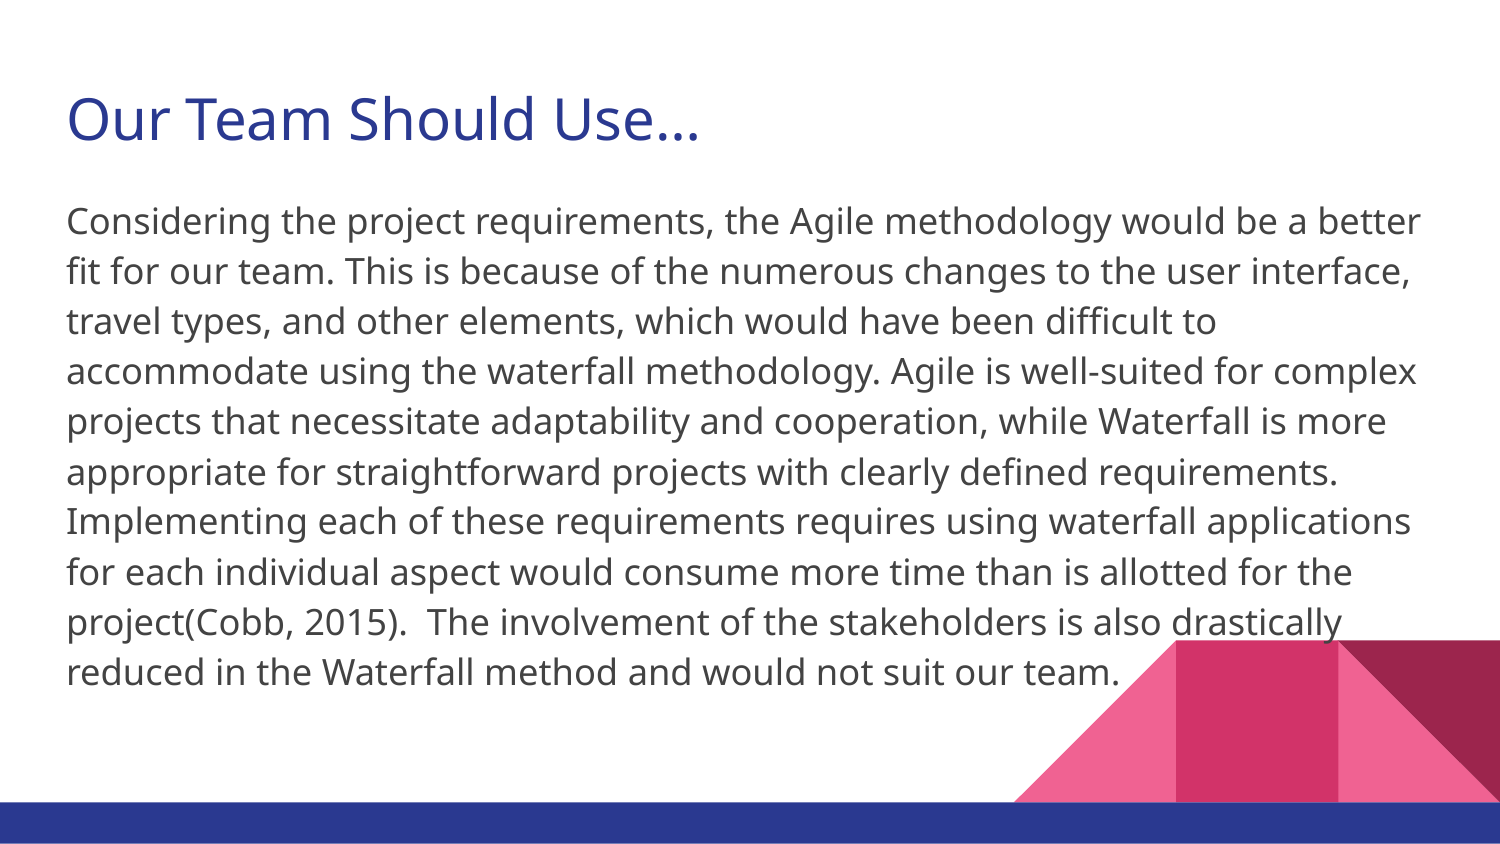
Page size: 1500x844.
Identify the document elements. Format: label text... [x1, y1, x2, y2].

list Considering the project requirements, the Agile methodology would be a better fit for our team. This is because of the numerous changes to the user interface, travel types, and other elements, which would have been difficult to accommodate using the waterfall methodology. Agile is well-suited for complex projects that necessitate adaptability and cooperation, while Waterfall is more appropriate for straightforward projects with clearly defined requirements. Implementing each of these requirements requires using waterfall applications for each individual aspect would consume more time than is allotted for the project(Cobb, 2015). The involvement of the stakeholders is also drastically reduced in the Waterfall method and would not suit our team. [51, 176, 1449, 725]
title Our Team Should Use… [51, 67, 1449, 167]
